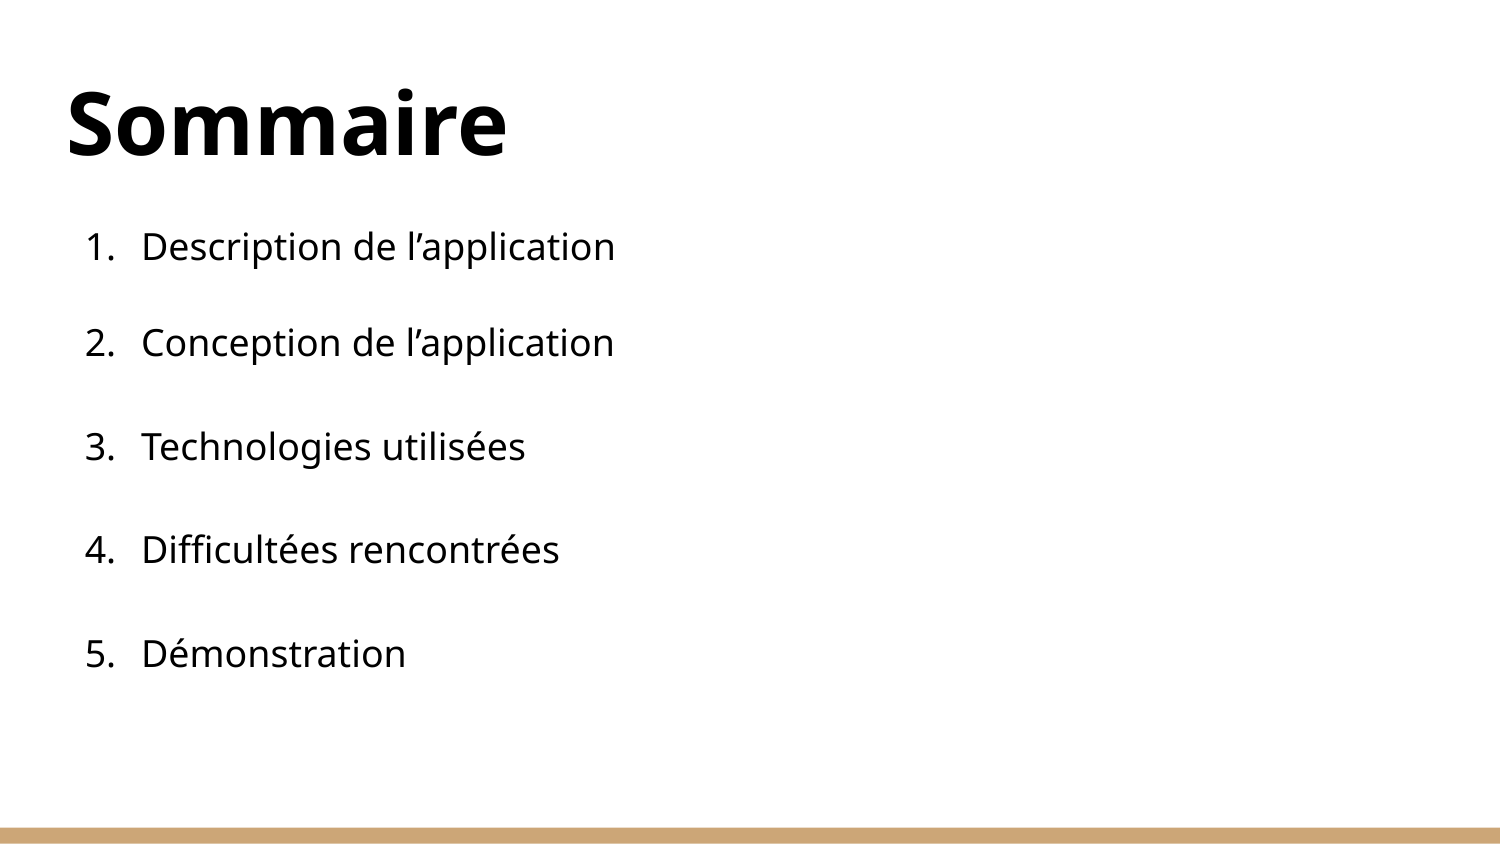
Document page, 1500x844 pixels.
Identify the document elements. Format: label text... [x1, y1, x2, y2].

list Description de l’application Conception de l’application Technologies utilisées Difficultées rencontrées Démonstration [51, 200, 1449, 752]
title Sommaire [51, 51, 1449, 189]
